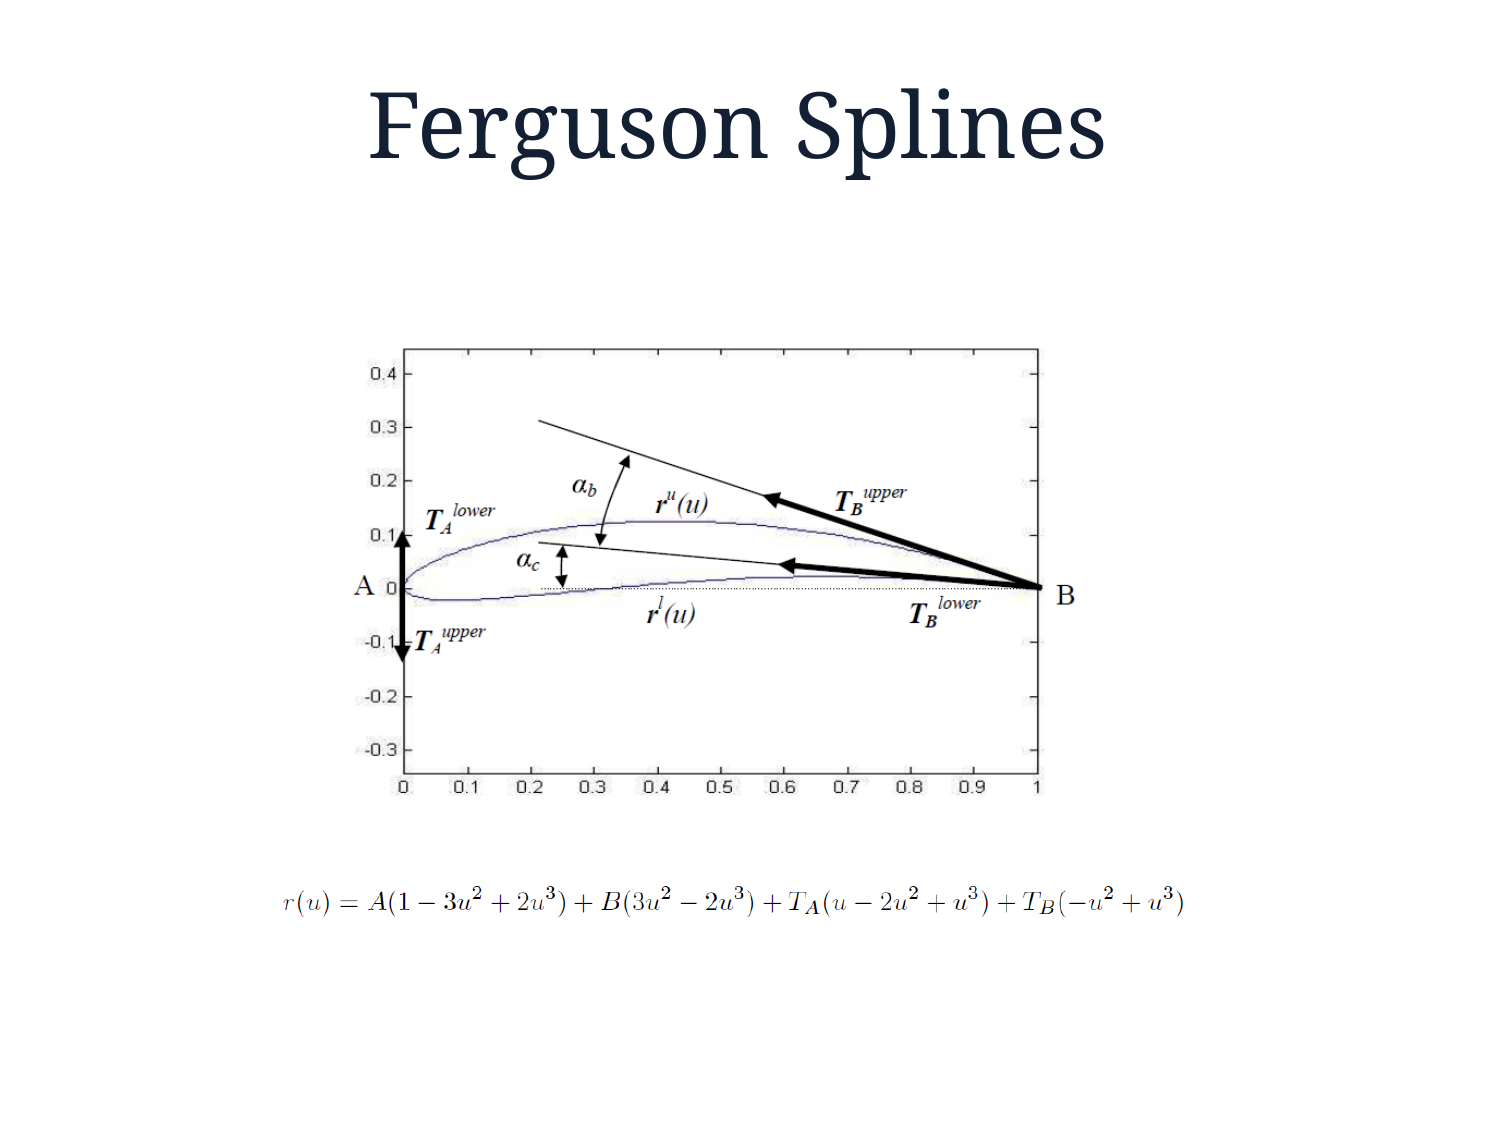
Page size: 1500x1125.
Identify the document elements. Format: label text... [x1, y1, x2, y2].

title Ferguson Splines [103, 59, 1397, 278]
picture [232, 845, 1208, 941]
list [342, 305, 1098, 817]
